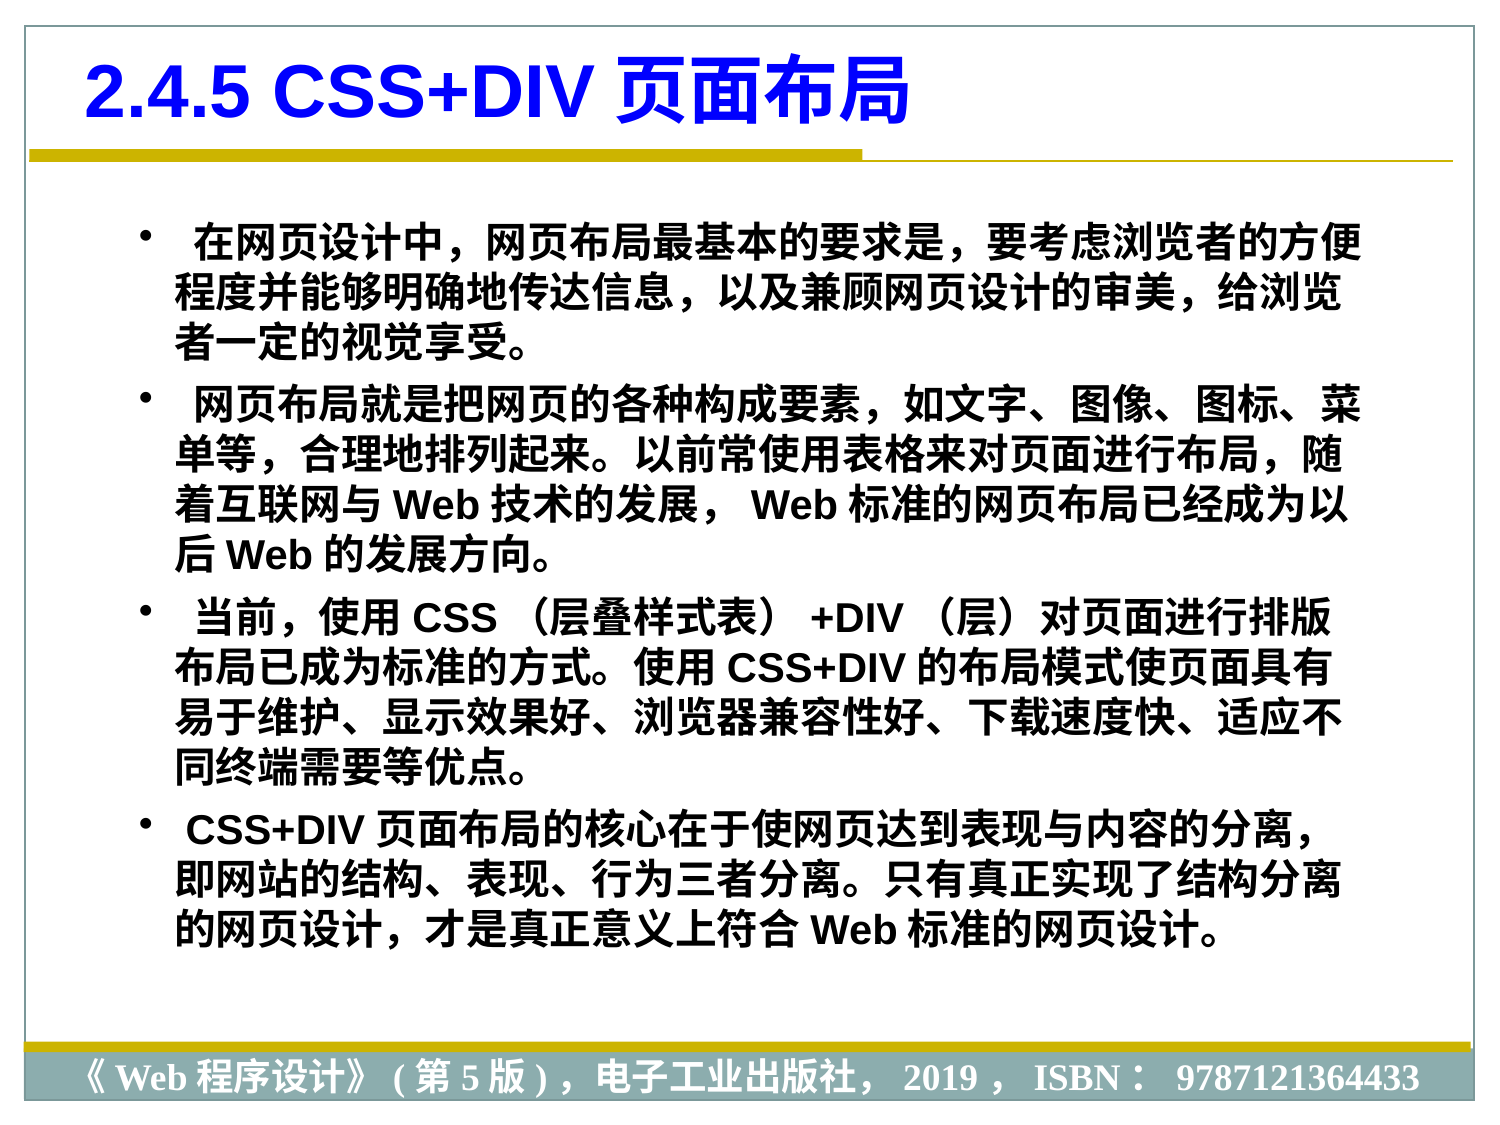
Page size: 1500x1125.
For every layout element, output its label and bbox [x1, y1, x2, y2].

text_box [123, 207, 1388, 961]
text_box [70, 35, 1421, 114]
